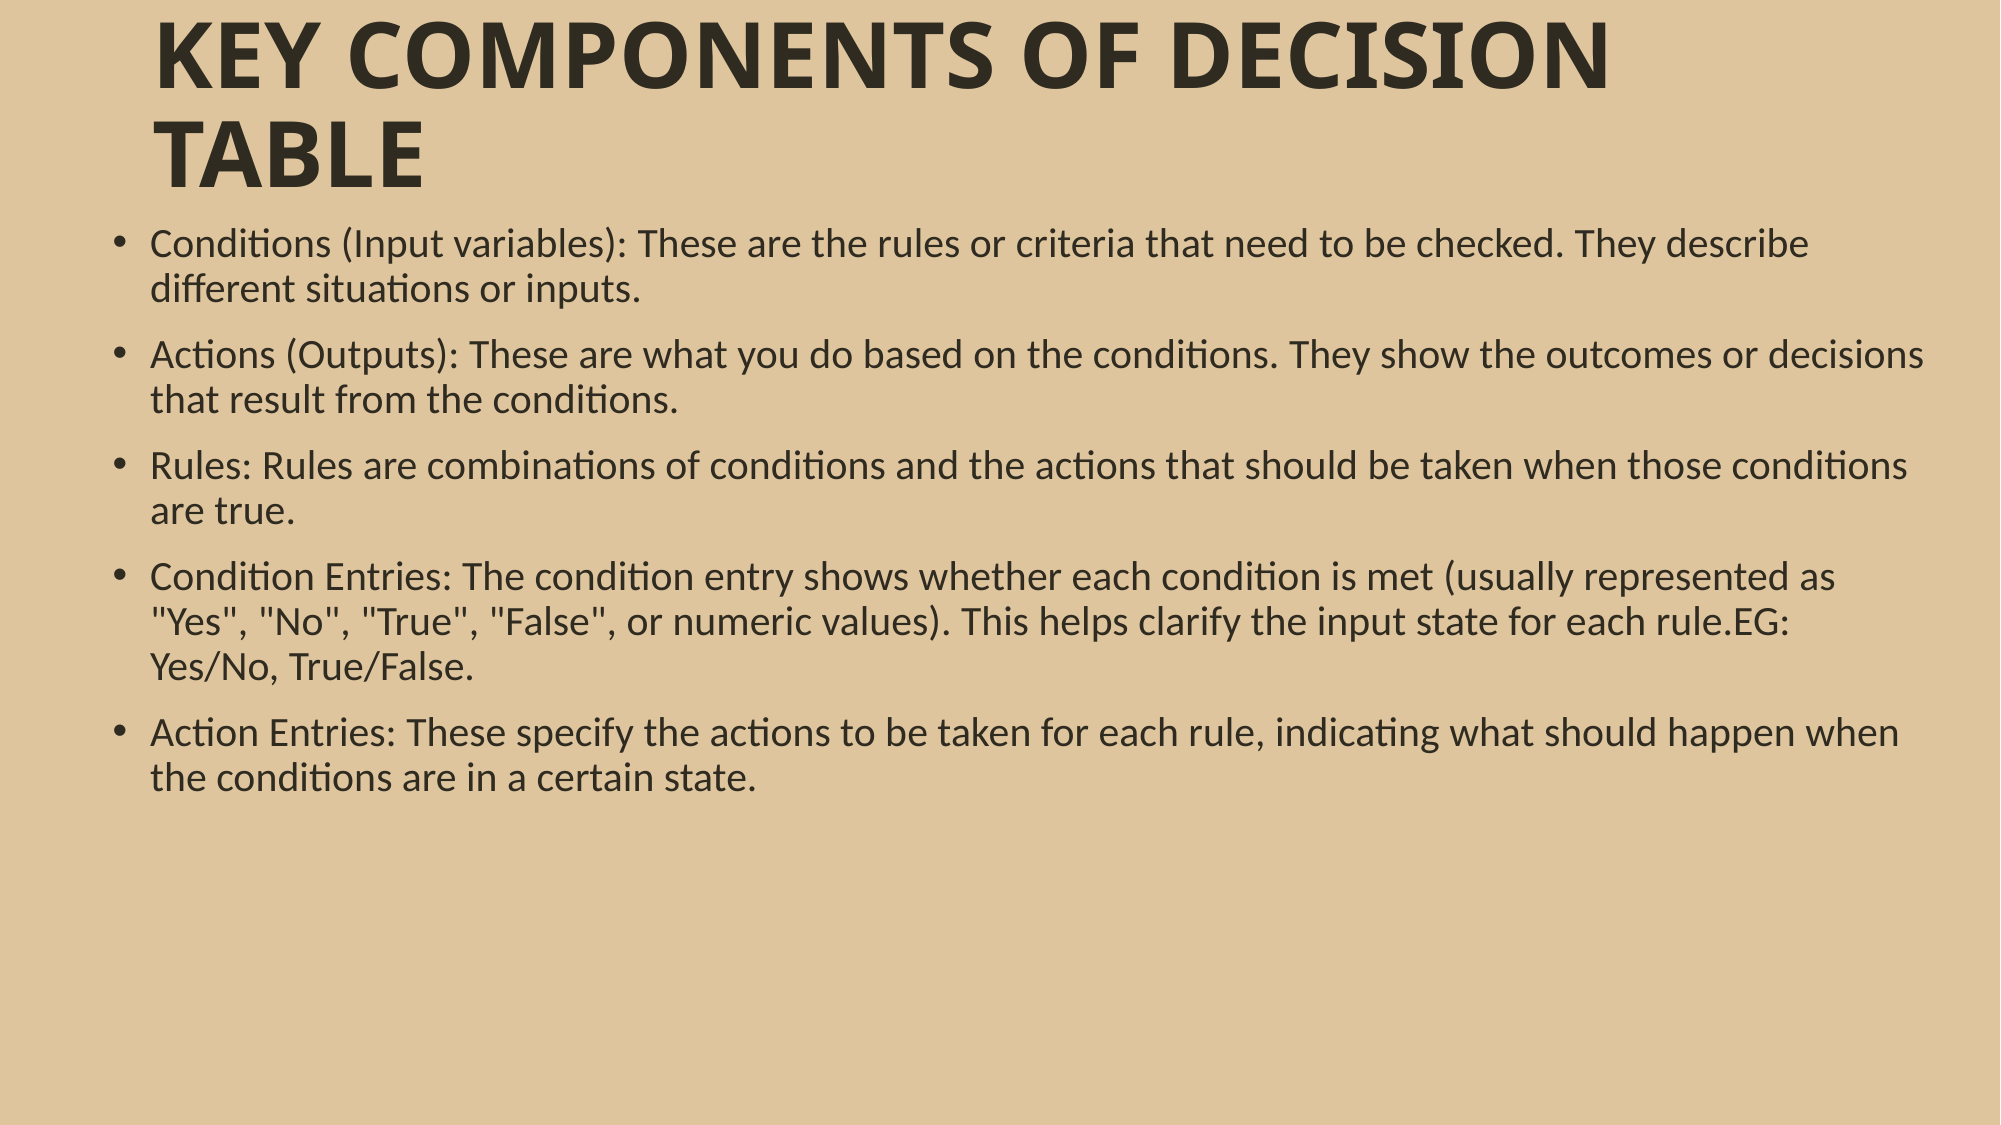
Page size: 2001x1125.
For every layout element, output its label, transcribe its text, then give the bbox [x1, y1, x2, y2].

title KEY COMPONENTS OF DECISION TABLE [137, 0, 1863, 213]
list Conditions (Input variables): These are the rules or criteria that need to be checked. They describe different situations or inputs. Actions (Outputs): These are what you do based on the conditions. They show the outcomes or decisions that result from the conditions. Rules: Rules are combinations of conditions and the actions that should be taken when those conditions are true. Condition Entries: The condition entry shows whether each condition is met (usually represented as "Yes", "No", "True", "False", or numeric values). This helps clarify the input state for each rule.EG: Yes/No, True/False. Action Entries: These specify the actions to be taken for each rule, indicating what should happen when the conditions are in a certain state. [97, 213, 1942, 1125]
